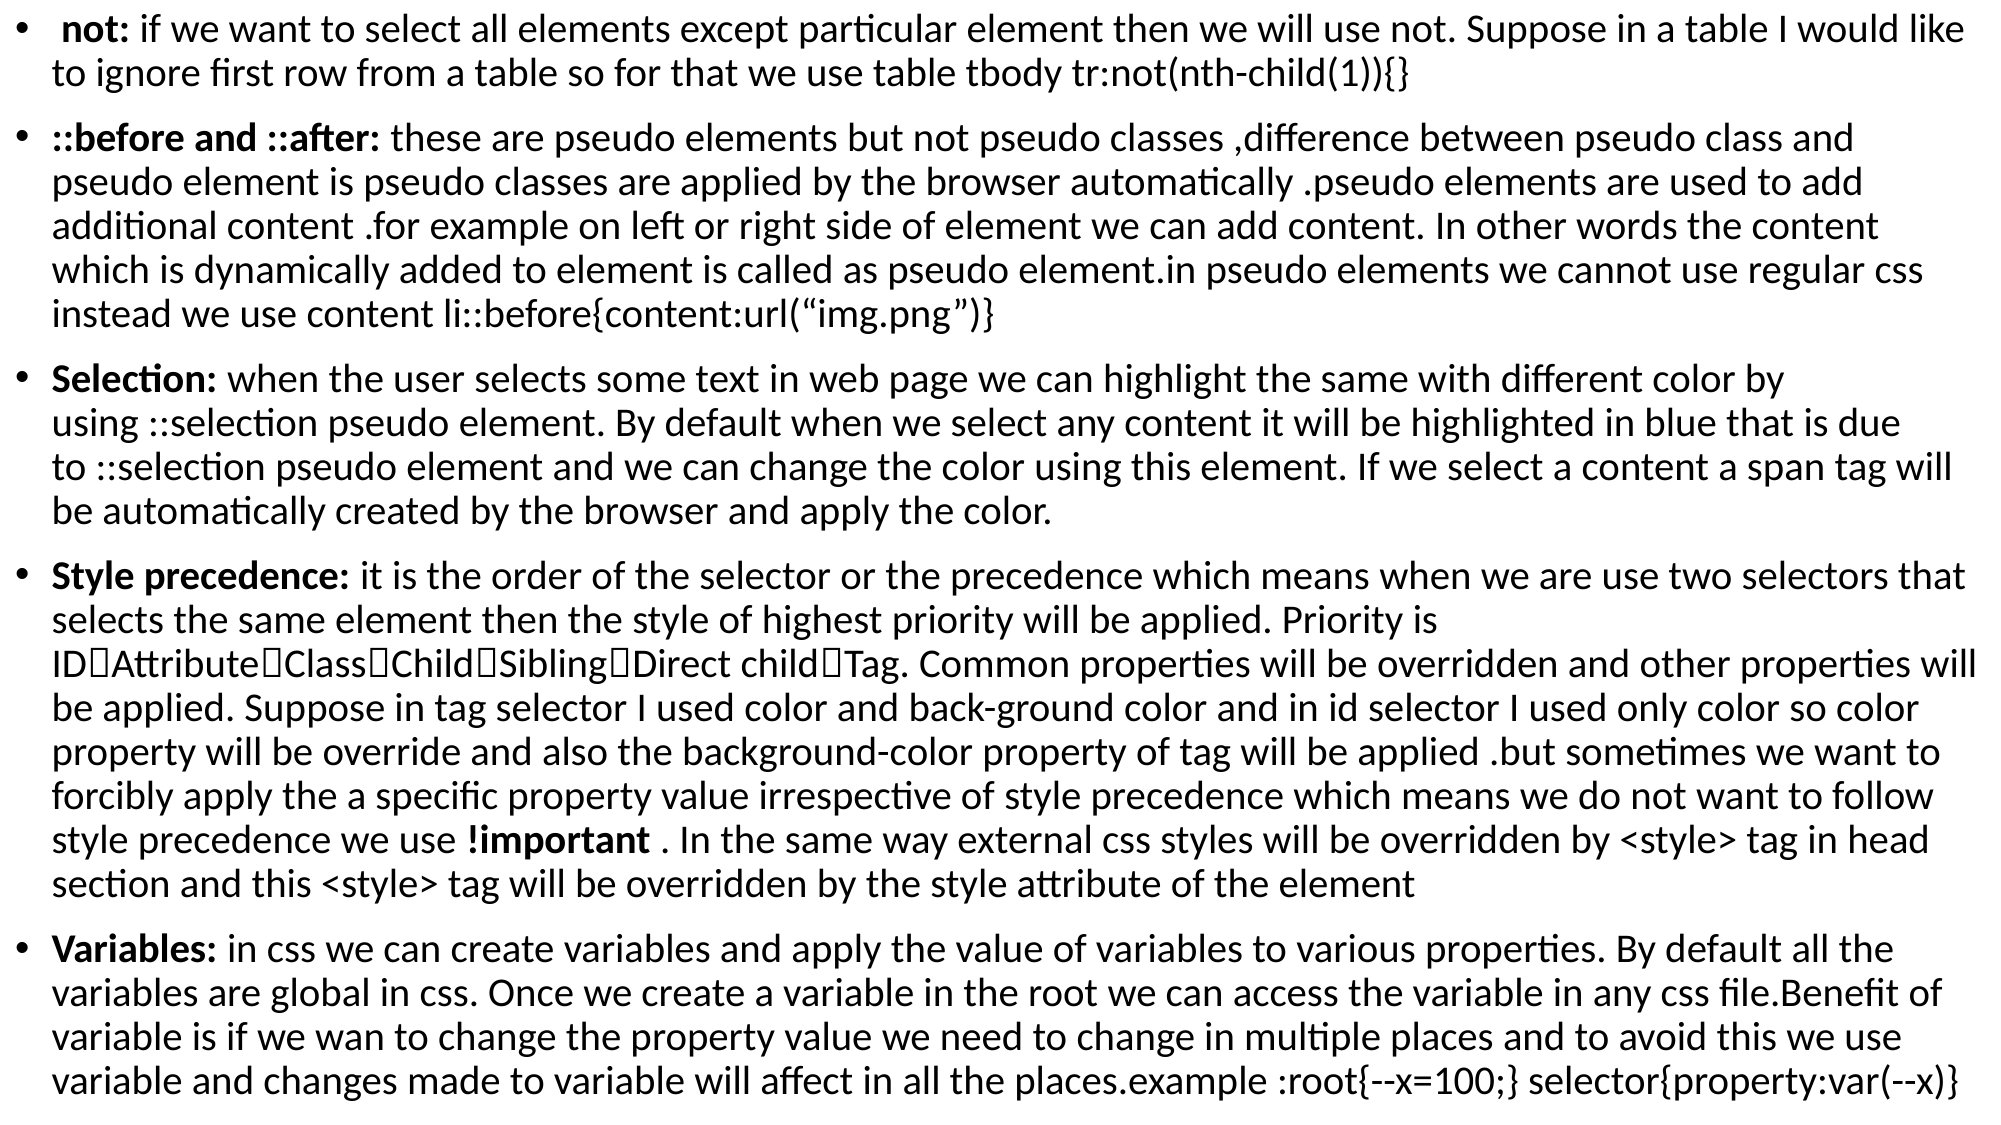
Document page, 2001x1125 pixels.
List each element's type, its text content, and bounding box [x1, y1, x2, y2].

list not: if we want to select all elements except particular element then we will use not. Suppose in a table I would like to ignore first row from a table so for that we use table tbody tr:not(nth-child(1)){} ::before and ::after: these are pseudo elements but not pseudo classes ,difference between pseudo class and pseudo element is pseudo classes are applied by the browser automatically .pseudo elements are used to add additional content .for example on left or right side of element we can add content. In other words the content which is dynamically added to element is called as pseudo element.in pseudo elements we cannot use regular css instead we use content li::before{content:url(“img.png”)} Selection: when the user selects some text in web page we can highlight the same with different color by using ::selection pseudo element. By default when we select any content it will be highlighted in blue that is due to ::selection pseudo element and we can change the color using this element. If we select a content a span tag will be automatically created by the browser and apply the color. Style precedence: it is the order of the selector or the precedence which means when we are use two selectors that selects the same element then the style of highest priority will be applied. Priority is IDAttributeClassChildSiblingDirect childTag. Common properties will be overridden and other properties will be applied. Suppose in tag selector I used color and back-ground color and in id selector I used only color so color property will be override and also the background-color property of tag will be applied .but sometimes we want to forcibly apply the a specific property value irrespective of style precedence which means we do not want to follow style precedence we use !important . In the same way external css styles will be overridden by <style> tag in head section and this <style> tag will be overridden by the style attribute of the element Variables: in css we can create variables and apply the value of variables to various properties. By default all the variables are global in css. Once we create a variable in the root we can access the variable in any css file.Benefit of variable is if we wan to change the property value we need to change in multiple places and to avoid this we use variable and changes made to variable will affect in all the places.example :root{--x=100;} selector{property:var(--x)} [0, 0, 2000, 1125]
